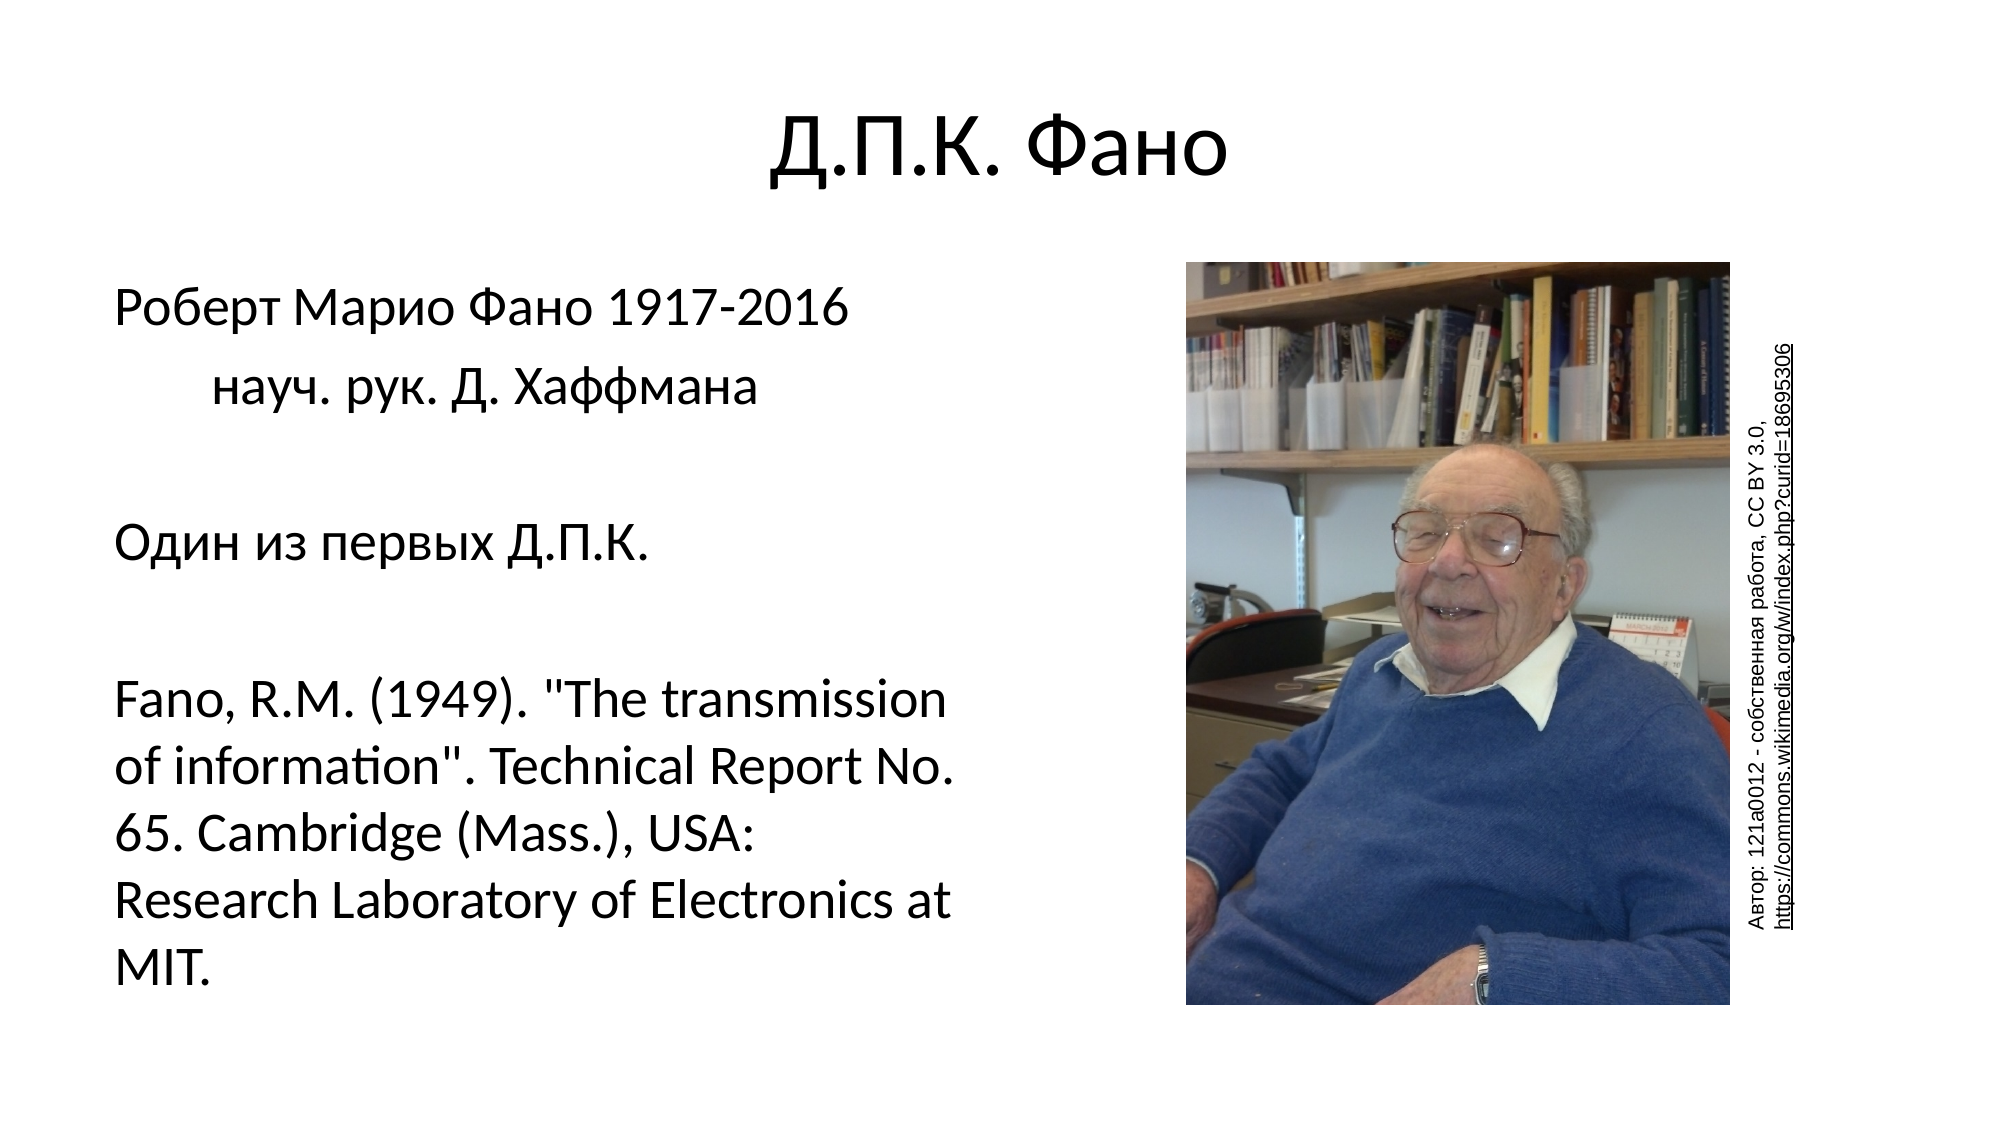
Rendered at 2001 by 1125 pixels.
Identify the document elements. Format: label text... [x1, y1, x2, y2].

text_box Автор: 121a0012 - собственная работа, CC BY 3.0, https://commons.wikimedia.org/w/index.php?curid=18695306 [1735, 322, 1802, 945]
list Роберт Марио Фано 1917-2016 науч. рук. Д. Хаффмана Один из первых Д.П.К. Fano, R.M. (1949). "The transmission of information". Technical Report No. 65. Cambridge (Mass.), USA: Research Laboratory of Electronics at MIT. [99, 262, 984, 1005]
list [1186, 262, 1730, 1006]
title Д.П.К. Фано [99, 45, 1900, 233]
